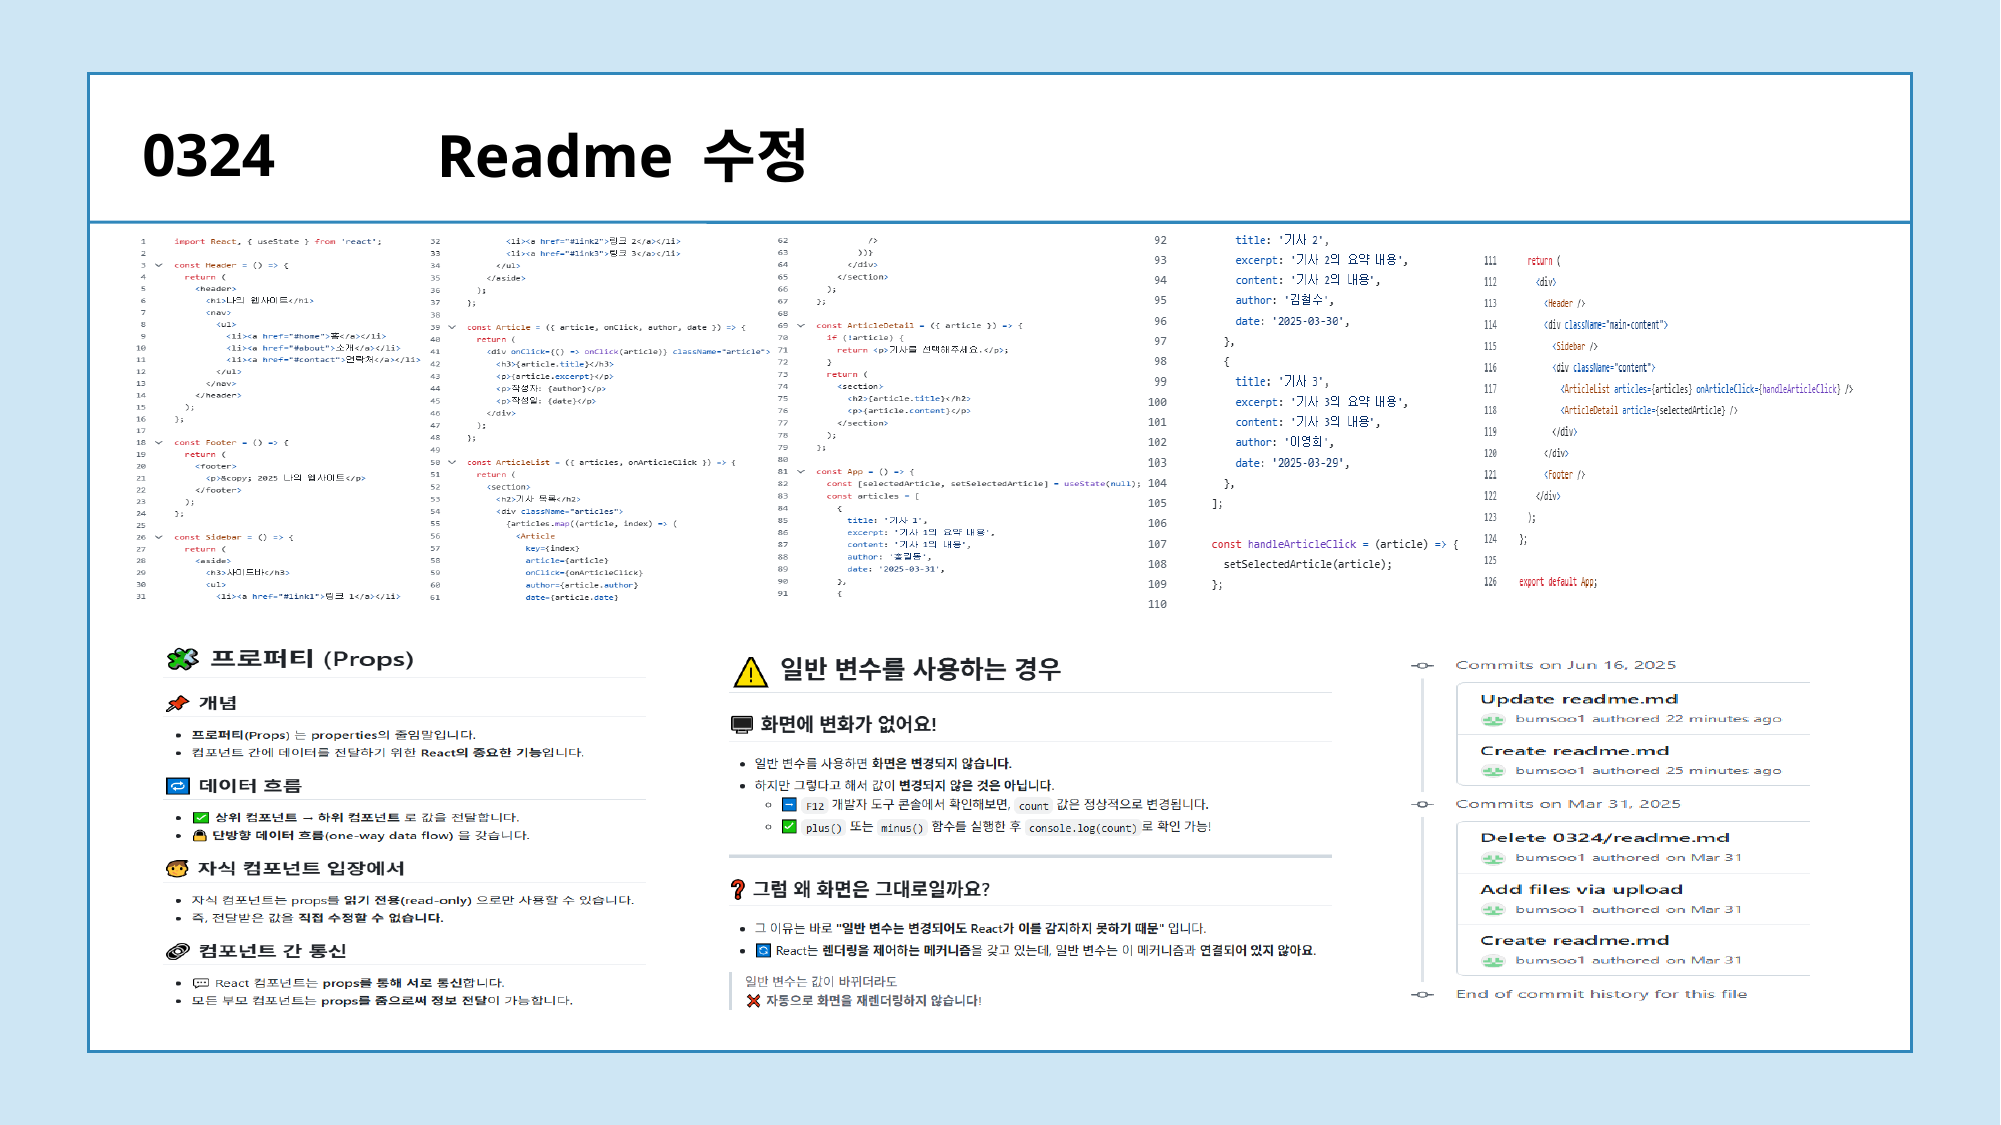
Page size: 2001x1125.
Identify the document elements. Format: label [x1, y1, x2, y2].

picture [1386, 642, 1810, 1030]
text_box [88, 73, 1912, 1052]
picture [125, 232, 1466, 614]
picture [152, 642, 647, 1016]
picture [1480, 249, 1859, 602]
picture [705, 657, 1333, 1020]
